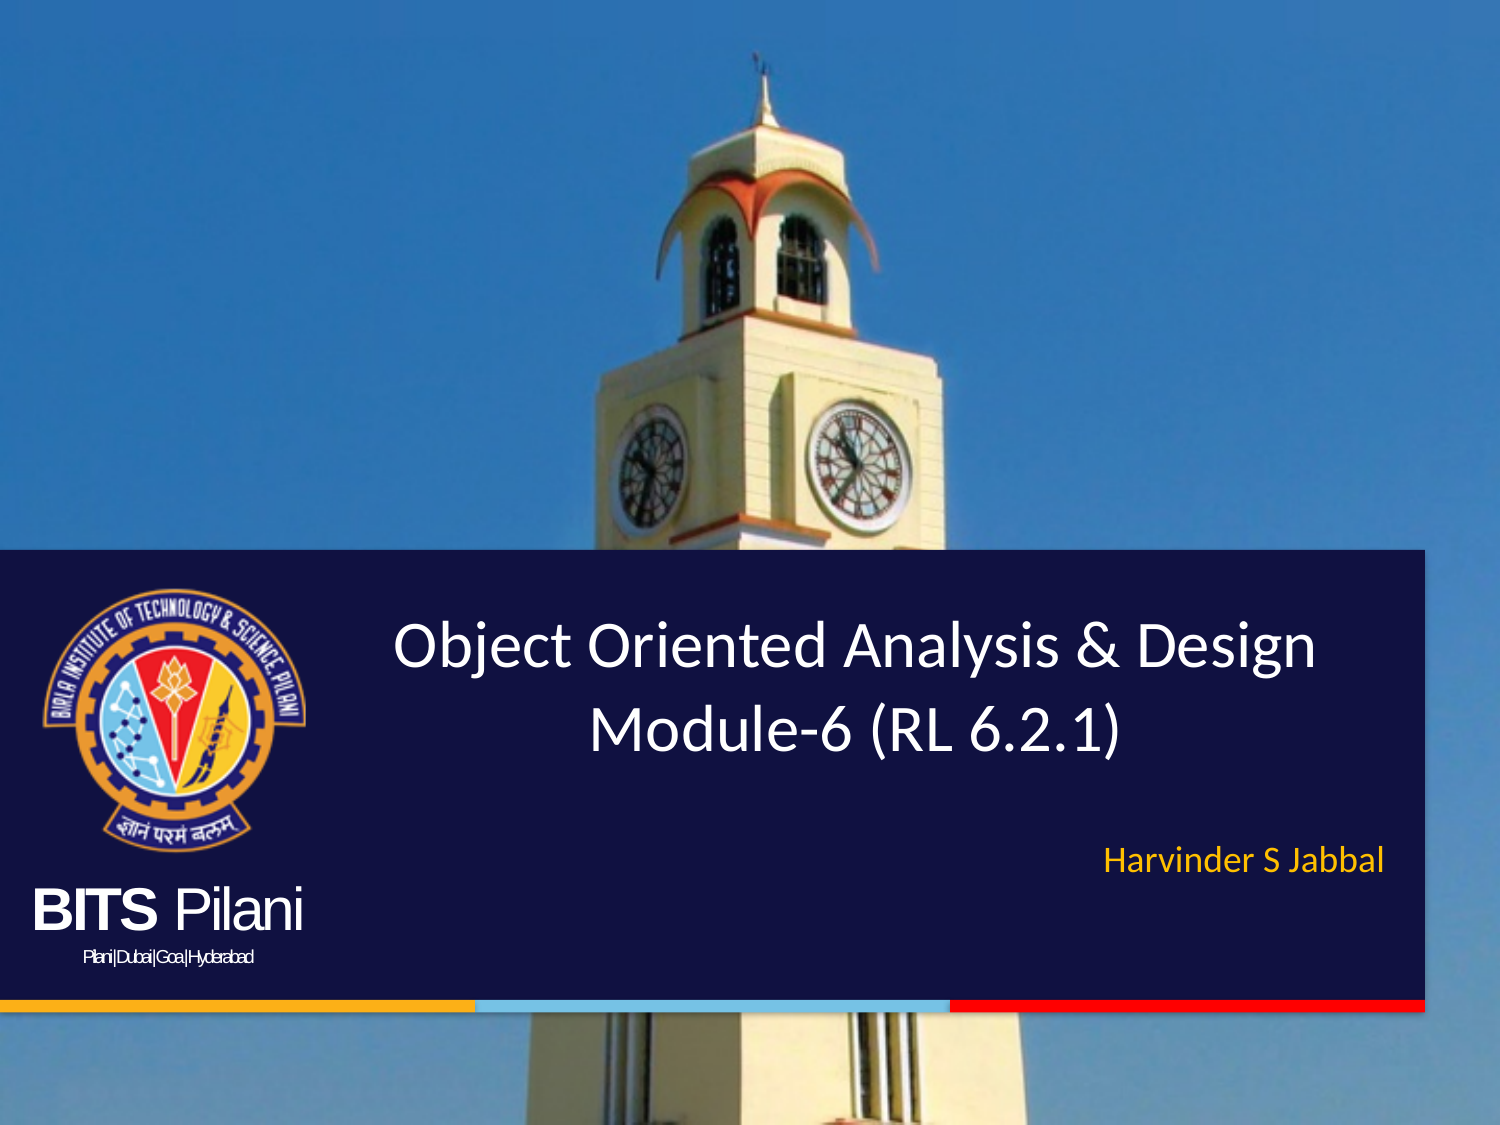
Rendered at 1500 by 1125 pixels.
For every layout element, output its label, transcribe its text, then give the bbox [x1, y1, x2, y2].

title Object Oriented Analysis & Design Module-6 (RL 6.2.1) [300, 549, 1413, 813]
picture [0, 0, 1500, 1125]
list Harvinder S Jabbal [412, 825, 1400, 1000]
